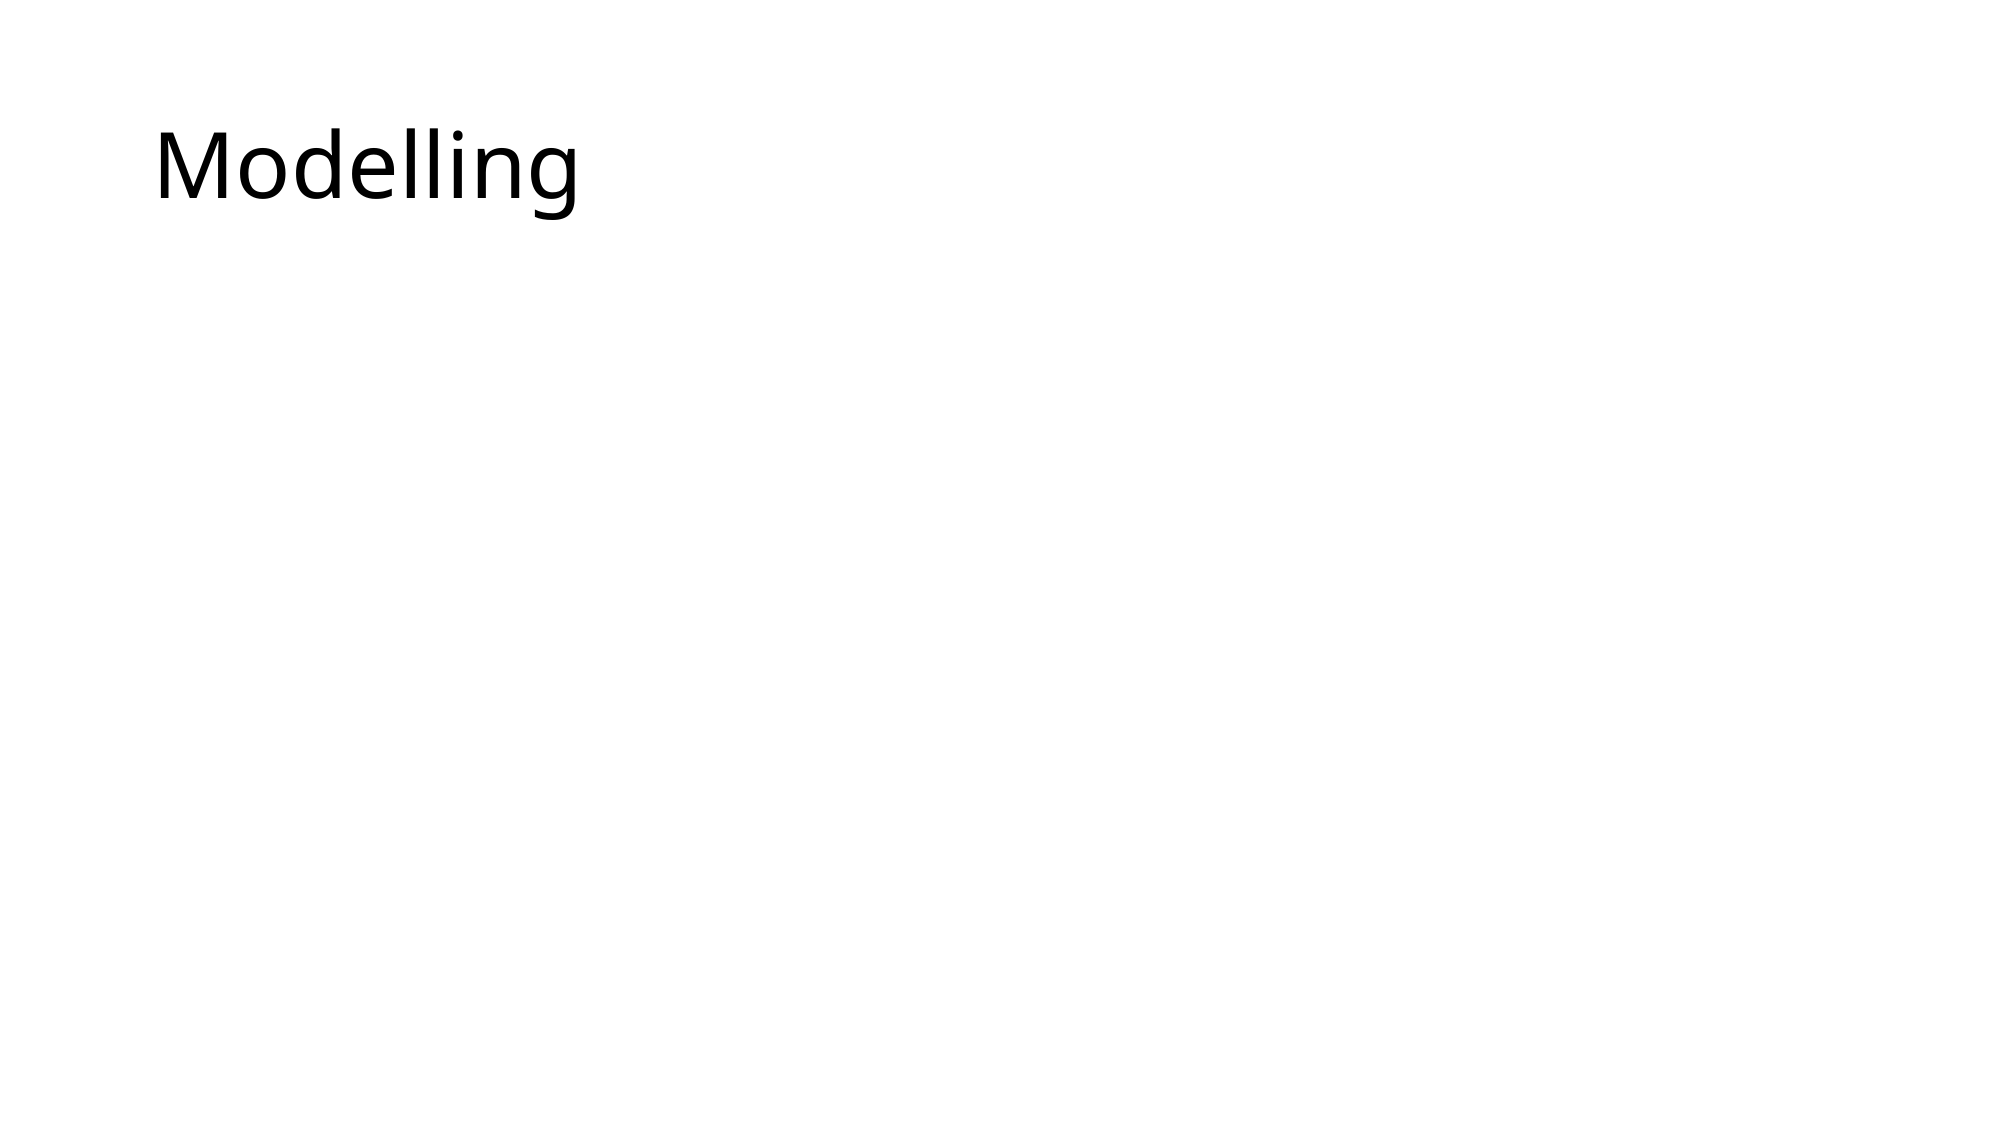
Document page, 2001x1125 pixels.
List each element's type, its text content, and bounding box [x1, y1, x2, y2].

title Modelling [137, 59, 1863, 278]
